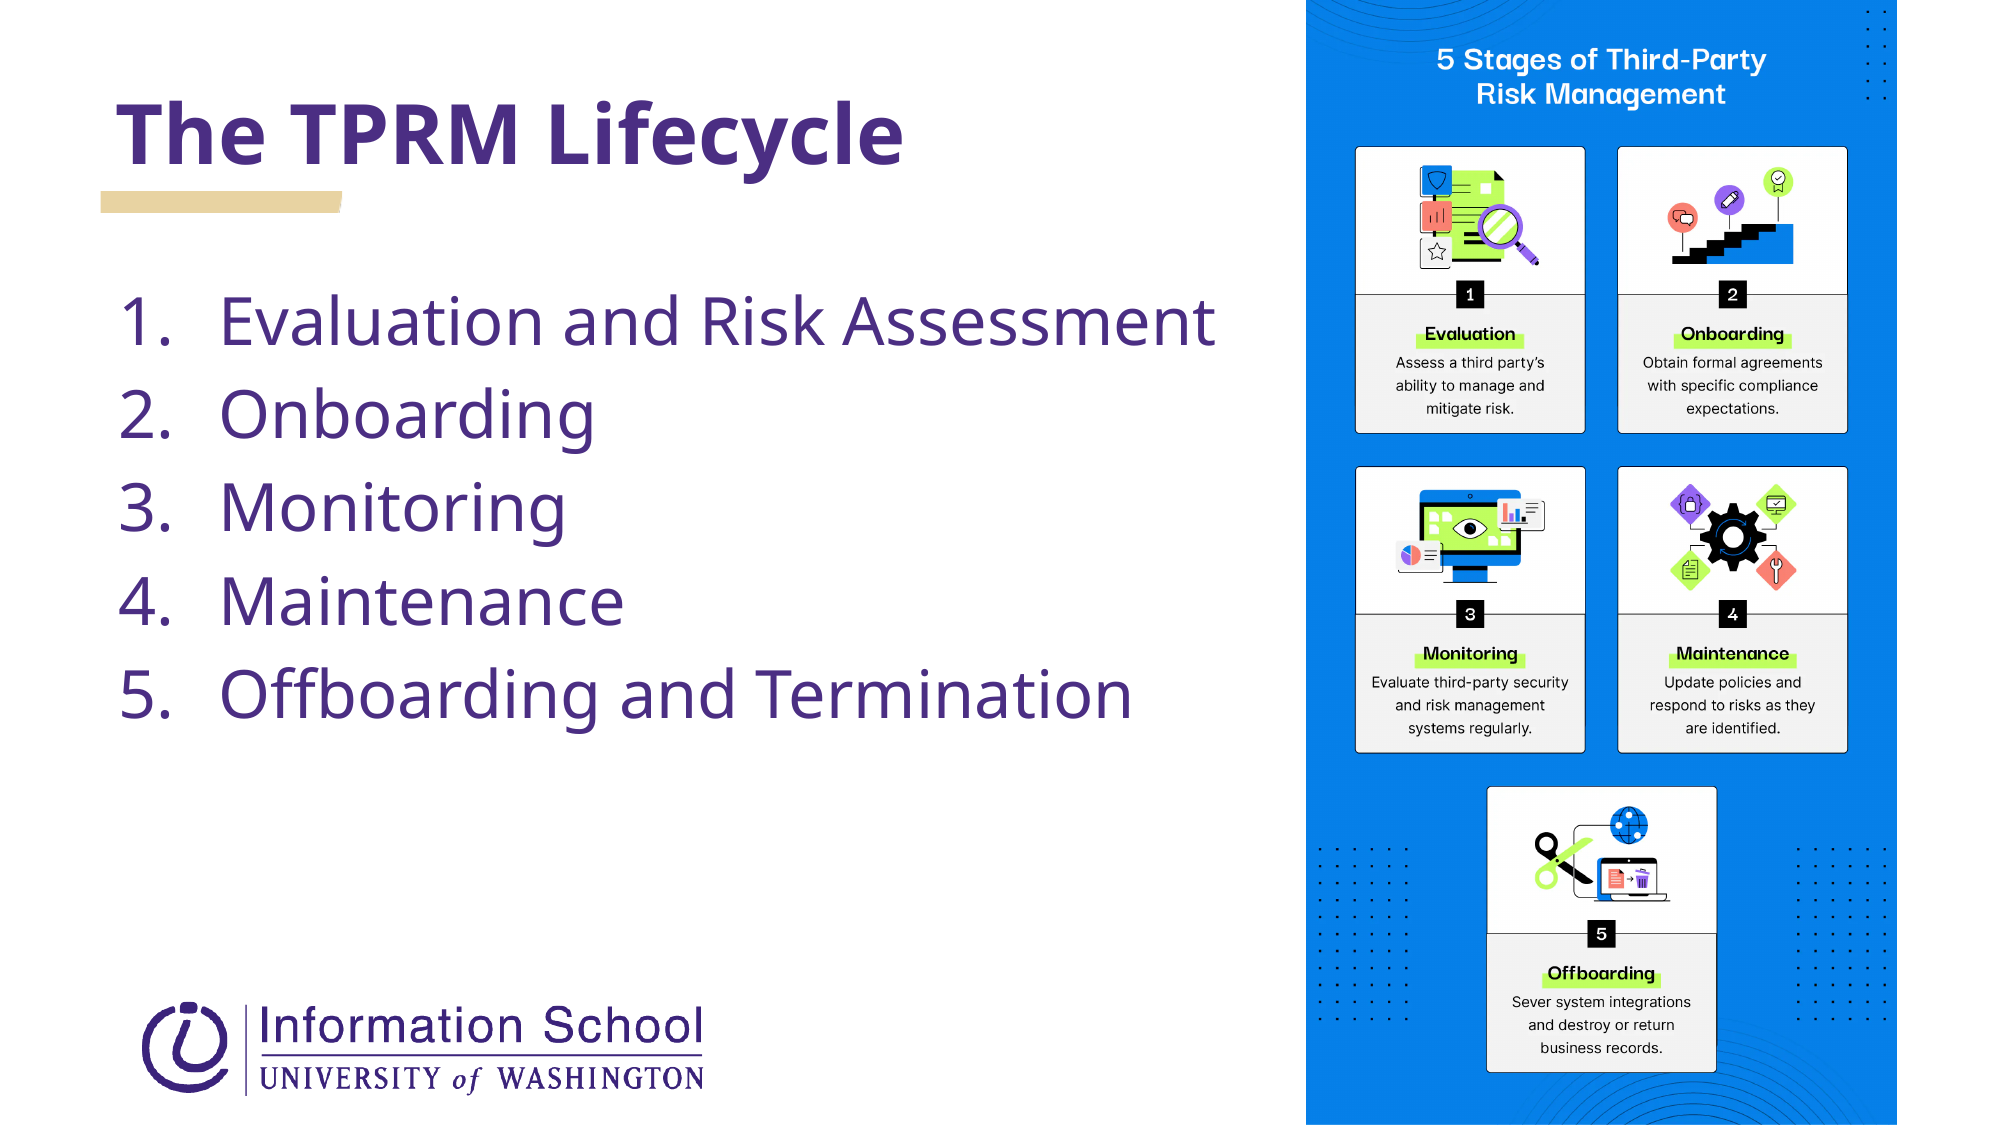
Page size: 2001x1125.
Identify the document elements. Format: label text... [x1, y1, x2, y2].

list The TPRM Lifecycle [100, 81, 1301, 190]
picture [1306, 0, 1897, 1125]
picture [128, 987, 736, 1109]
list Evaluation and Risk Assessment Onboarding Monitoring Maintenance Offboarding and Termination [103, 271, 1275, 877]
